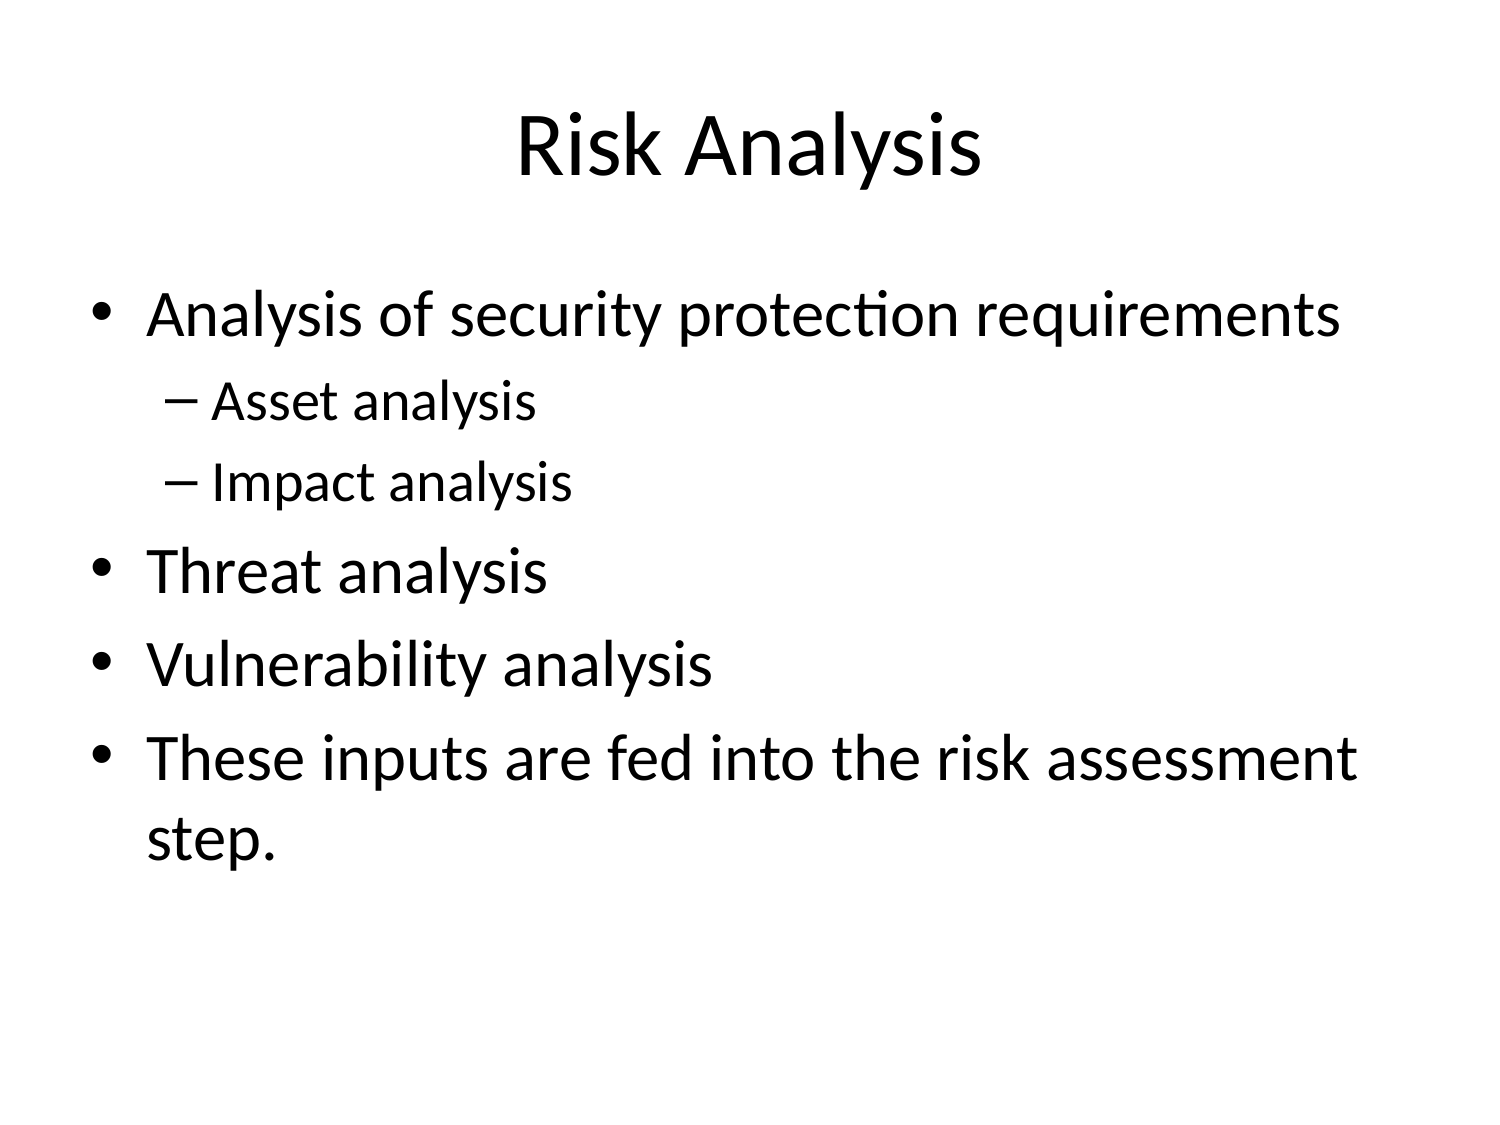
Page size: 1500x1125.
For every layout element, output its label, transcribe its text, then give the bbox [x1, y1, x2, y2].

list Analysis of security protection requirements Asset analysis Impact analysis Threat analysis Vulnerability analysis These inputs are fed into the risk assessment step. [75, 262, 1425, 1005]
title Risk Analysis [75, 45, 1425, 233]
